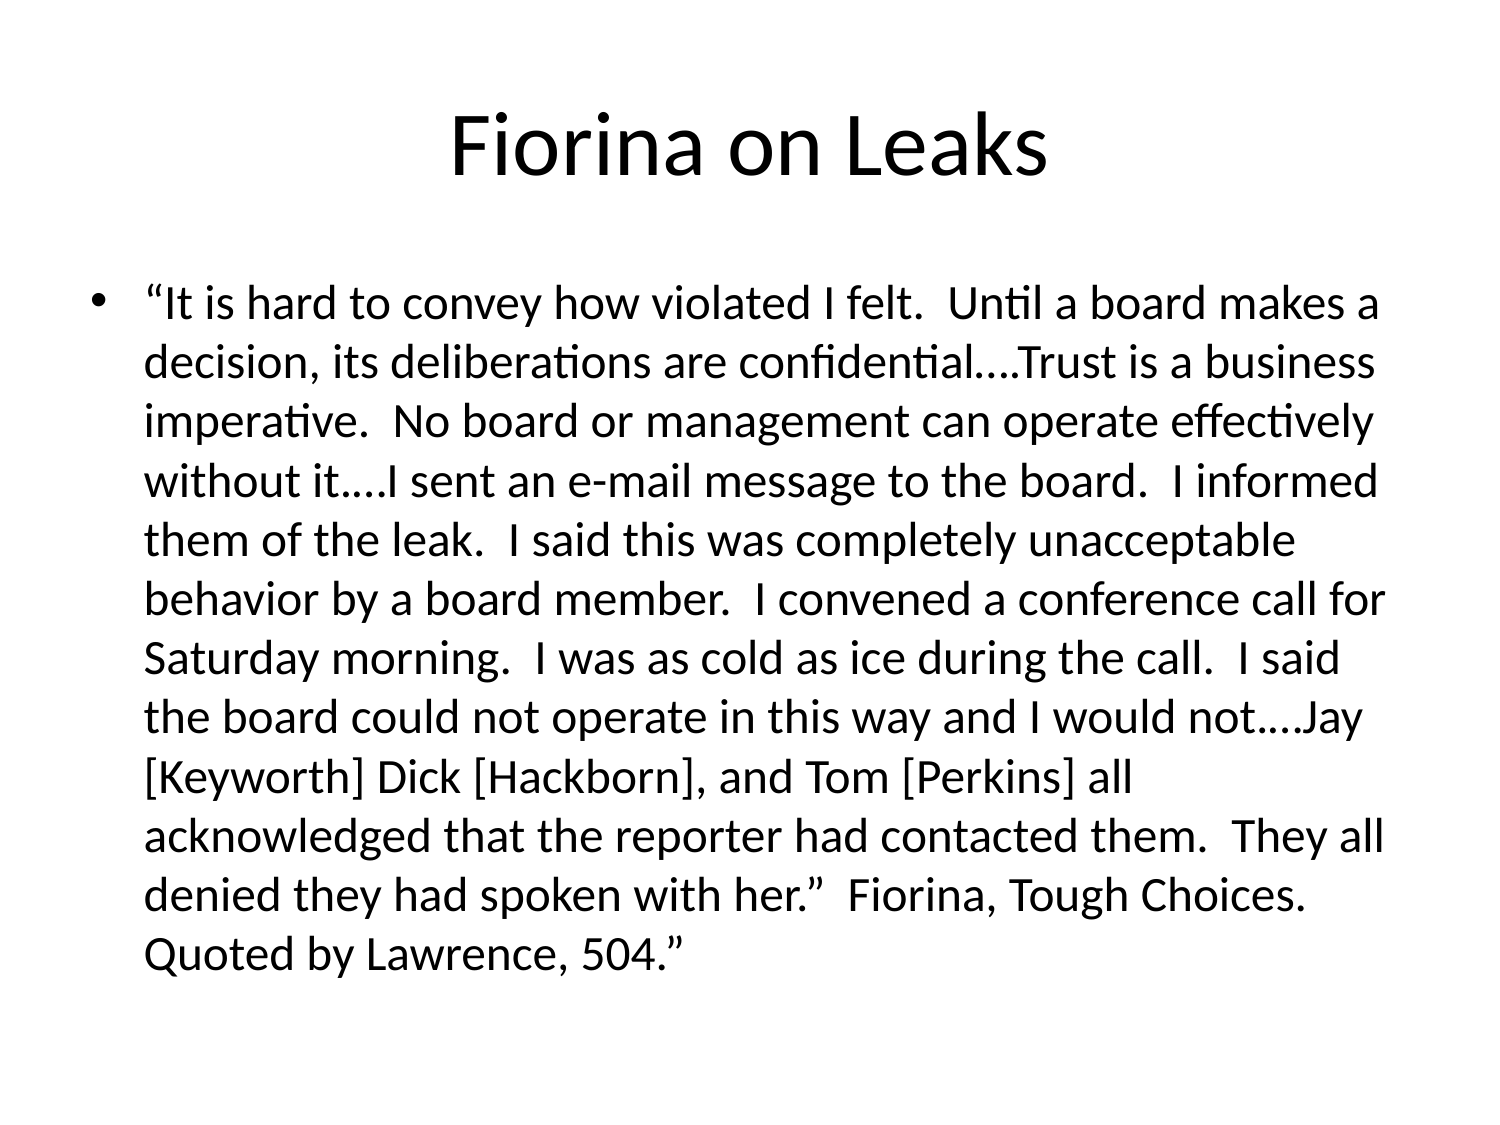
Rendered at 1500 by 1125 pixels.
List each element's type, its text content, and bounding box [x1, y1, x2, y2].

list “It is hard to convey how violated I felt. Until a board makes a decision, its deliberations are confidential….Trust is a business imperative. No board or management can operate effectively without it.…I sent an e-mail message to the board. I informed them of the leak. I said this was completely unacceptable behavior by a board member. I convened a conference call for Saturday morning. I was as cold as ice during the call. I said the board could not operate in this way and I would not.…Jay [Keyworth] Dick [Hackborn], and Tom [Perkins] all acknowledged that the reporter had contacted them. They all denied they had spoken with her.” Fiorina, Tough Choices. Quoted by Lawrence, 504.” [75, 262, 1425, 1005]
title Fiorina on Leaks [75, 45, 1425, 233]
